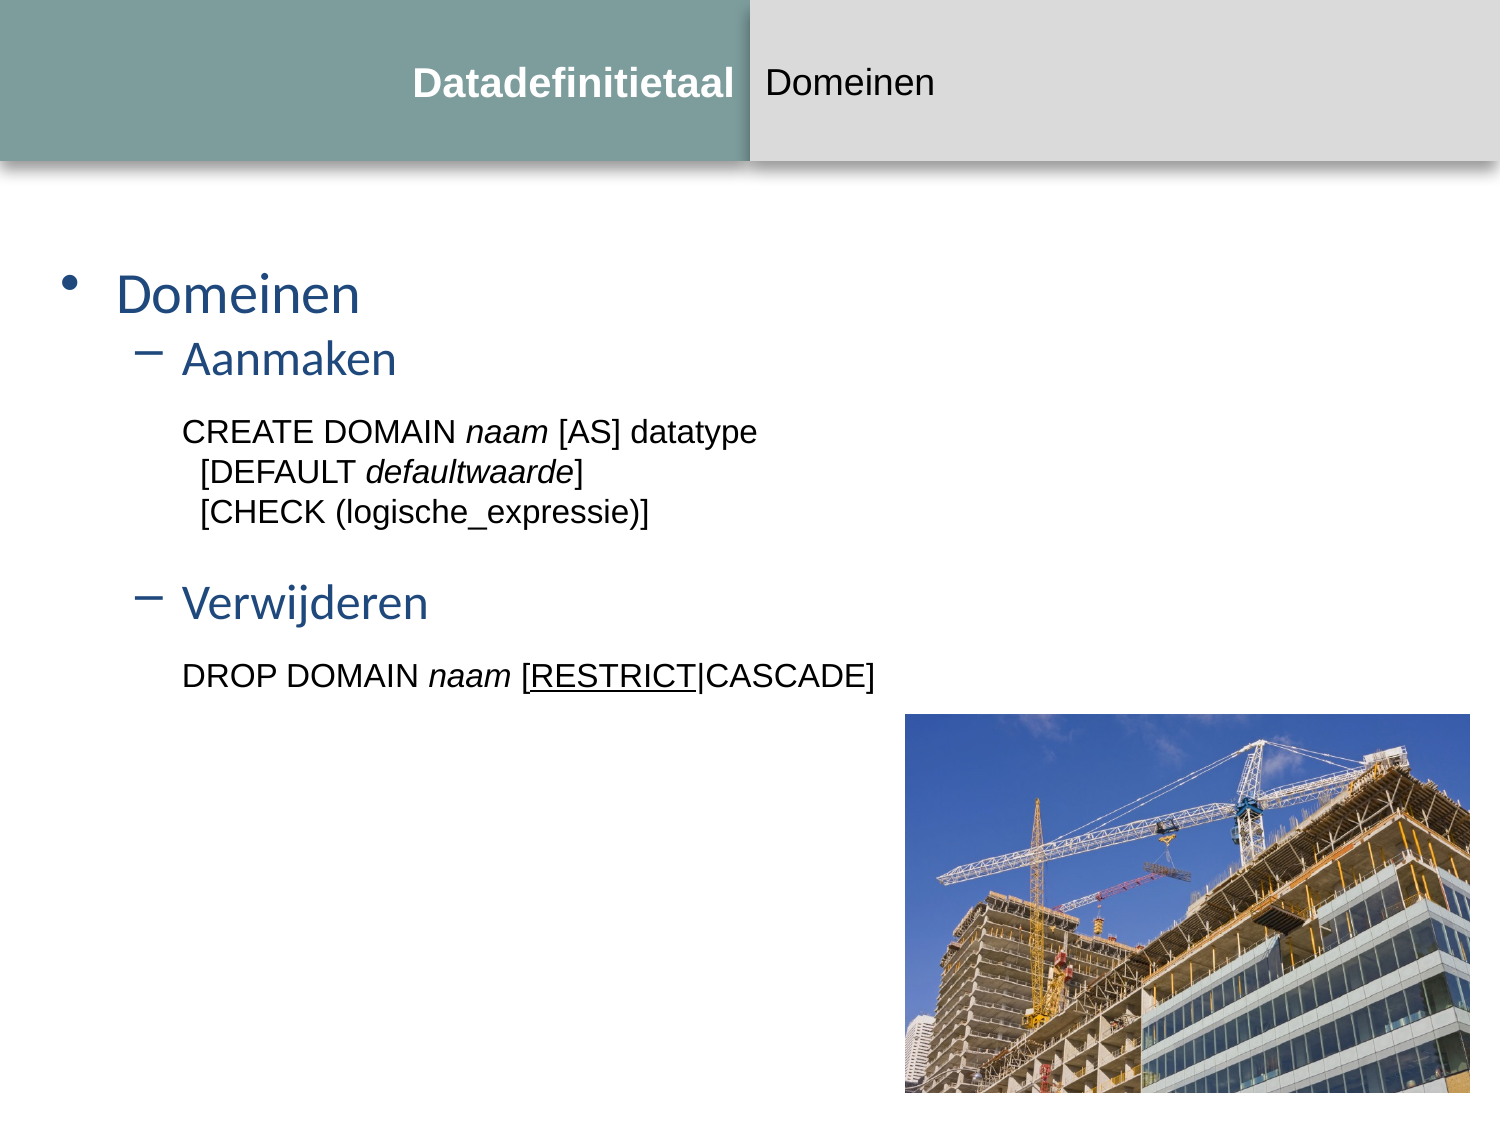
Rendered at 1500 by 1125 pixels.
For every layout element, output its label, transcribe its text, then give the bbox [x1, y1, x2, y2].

list Domeinen [750, 0, 1500, 161]
title Datadefinitietaal [0, 0, 750, 161]
text_box Domeinen Aanmaken CREATE DOMAIN naam [AS] datatype [DEFAULT defaultwaarde] [CHECK (logische_expressie)] Verwijderen DROP DOMAIN naam [RESTRICT|CASCADE] [45, 247, 1383, 815]
picture [905, 714, 1470, 1093]
